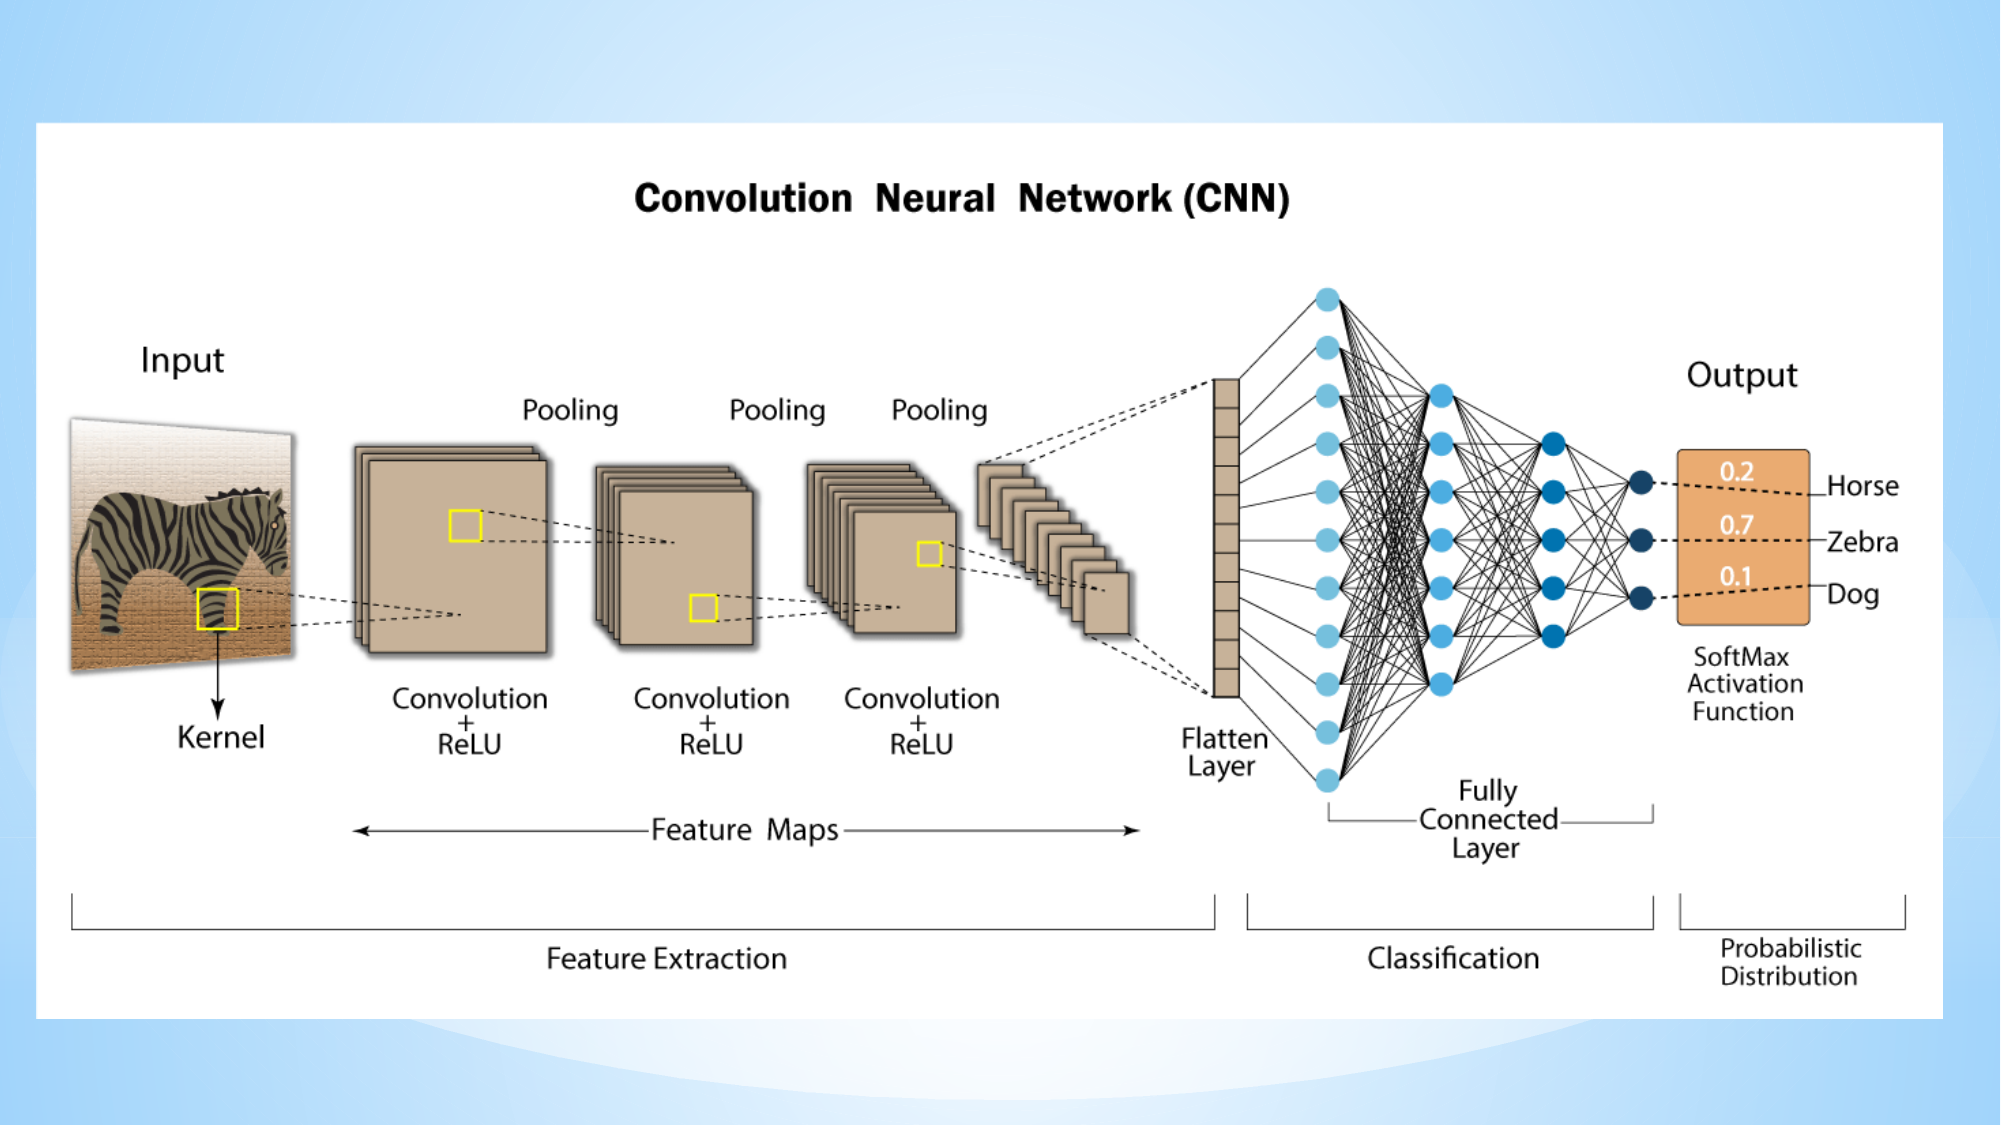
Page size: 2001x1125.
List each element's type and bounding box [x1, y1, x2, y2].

picture [35, 122, 1943, 1020]
